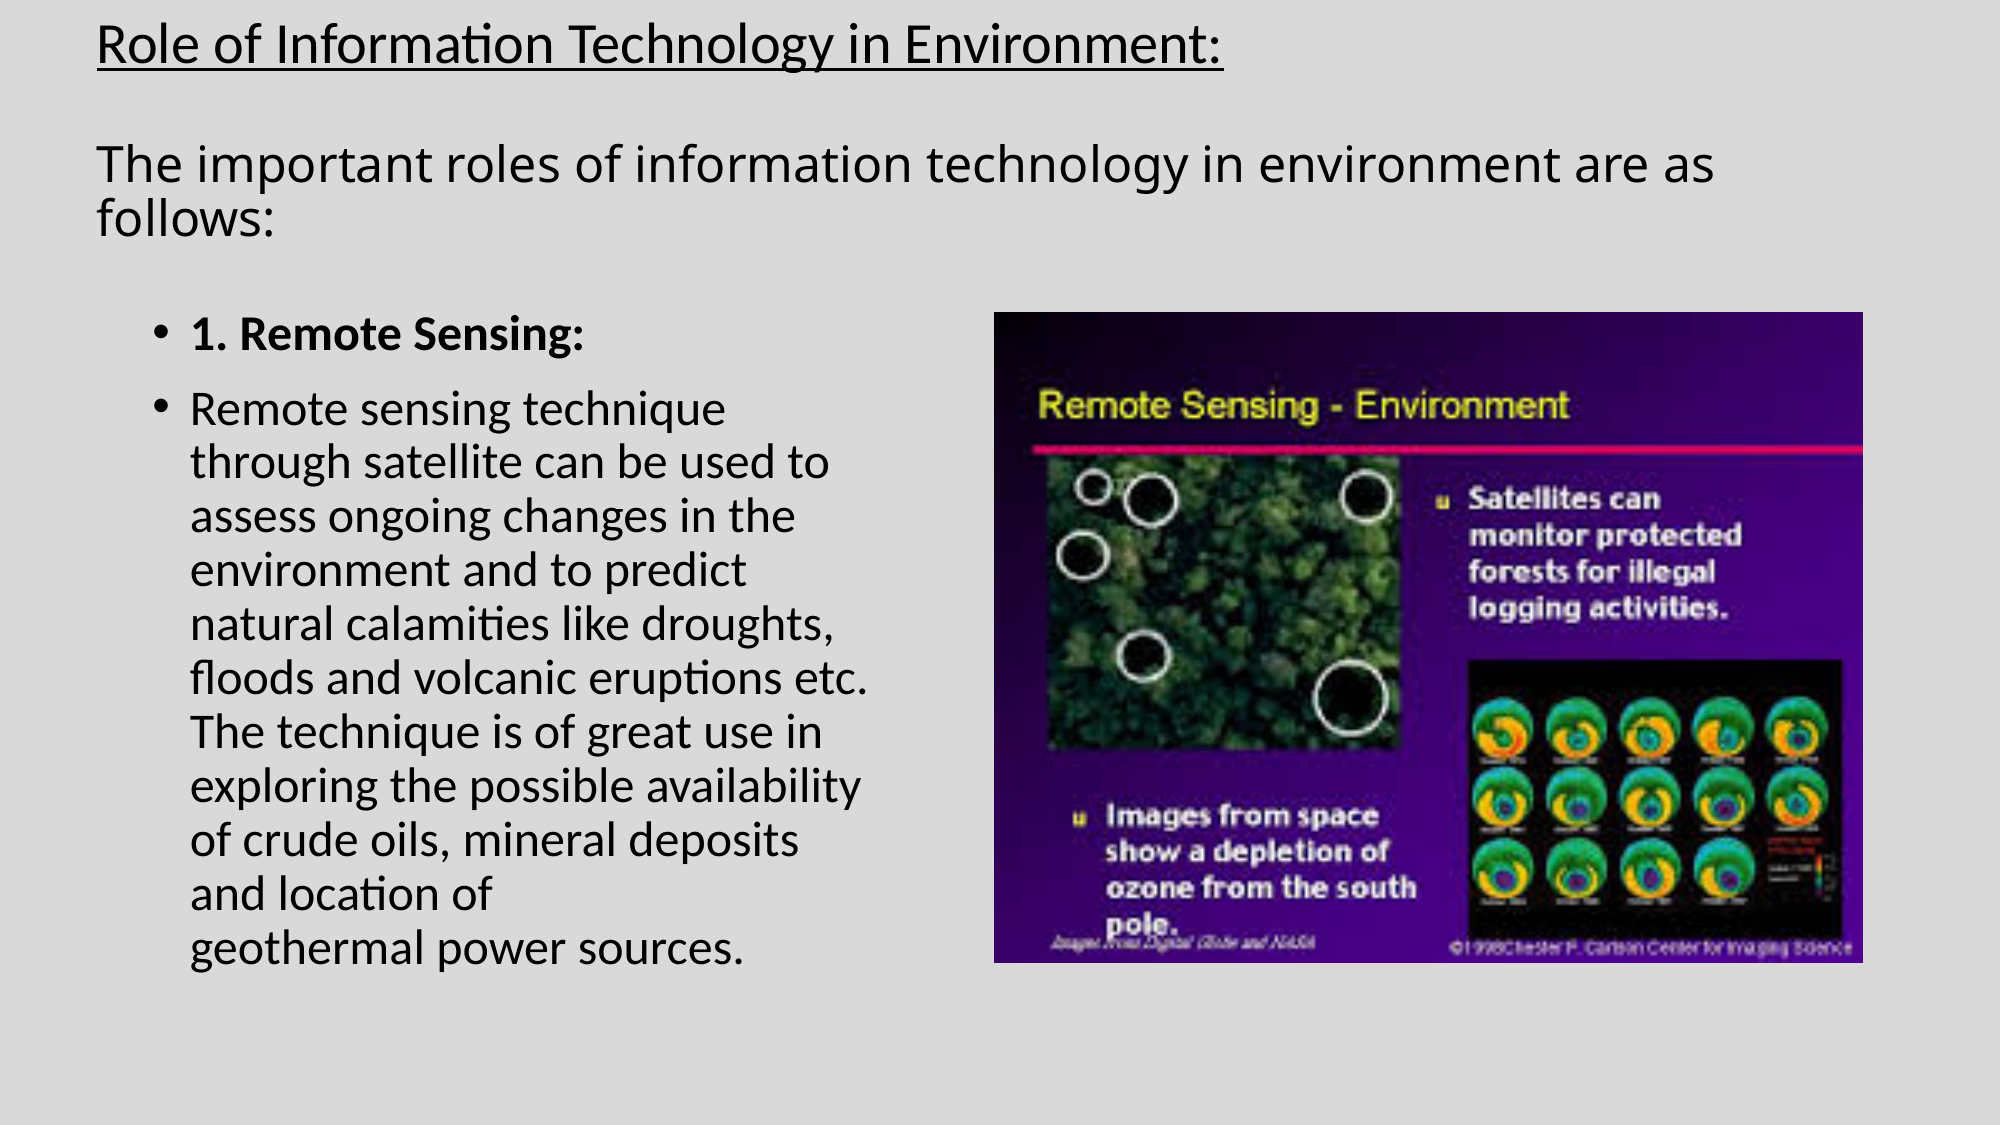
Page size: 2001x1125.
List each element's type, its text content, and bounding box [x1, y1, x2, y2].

picture [994, 312, 1863, 963]
title Role of Information Technology in Environment: The important roles of information technology in environment are as follows: [81, 21, 1807, 239]
list 1. Remote Sensing: Remote sensing technique through satellite can be used to assess ongoing changes in the environment and to predict natural calamities like droughts, floods and volcanic eruptions etc. The technique is of great use in exploring the possible availability of crude oils, mineral deposits and location of geothermal power sources. [137, 299, 886, 1014]
